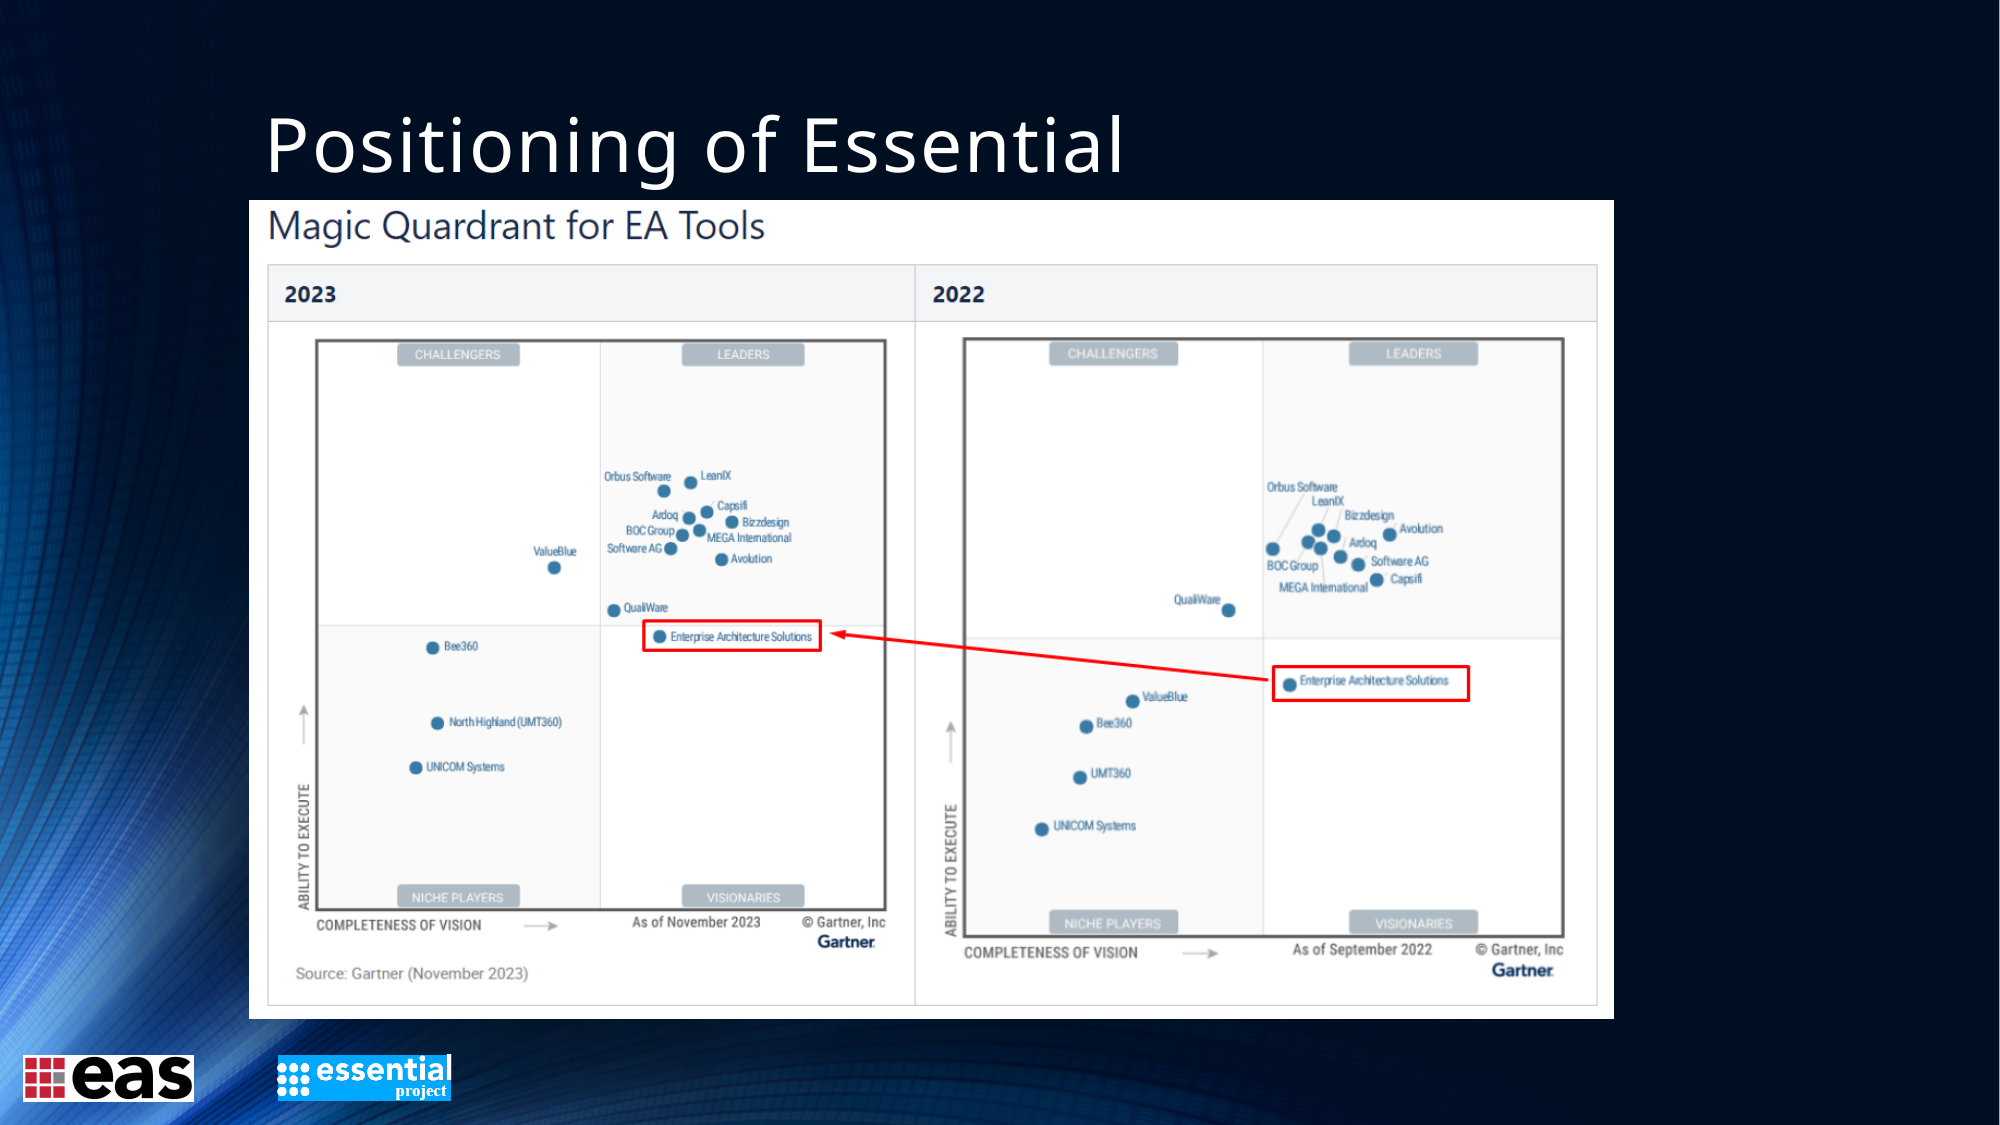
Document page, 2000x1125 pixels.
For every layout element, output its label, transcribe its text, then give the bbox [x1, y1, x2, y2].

title Positioning of Essential [249, 62, 1750, 197]
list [249, 200, 1614, 1020]
picture [0, 0, 2000, 1125]
